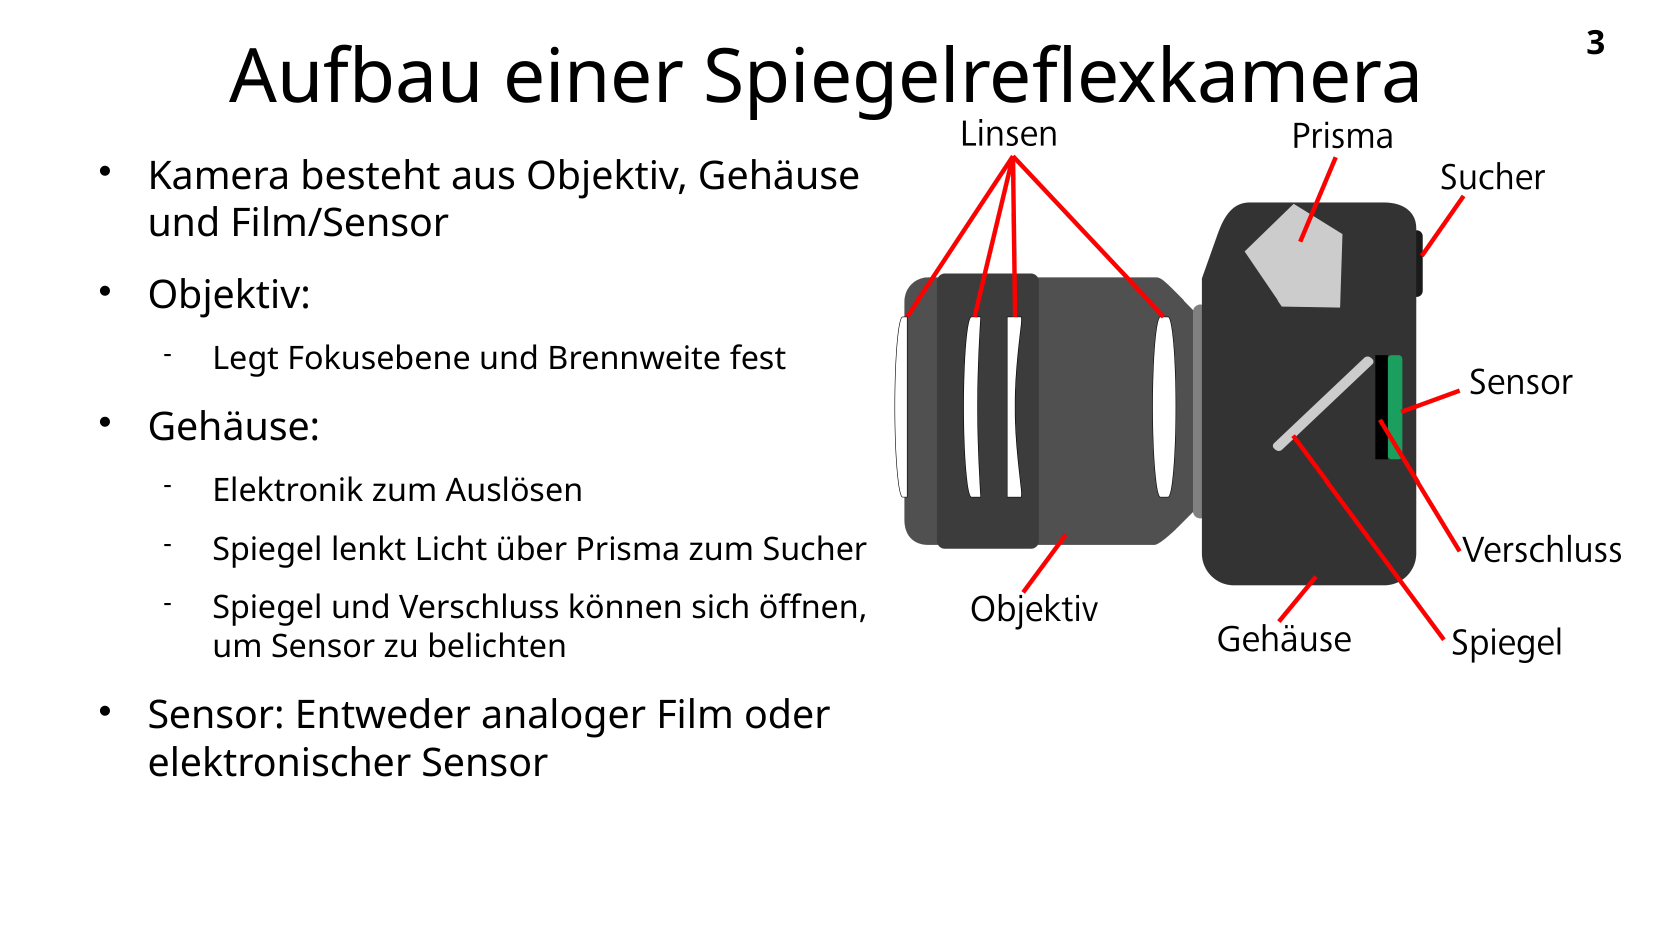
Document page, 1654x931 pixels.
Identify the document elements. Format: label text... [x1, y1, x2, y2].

picture [884, 119, 1622, 663]
text_box Aufbau einer Spiegelreflexkamera [82, 13, 1571, 132]
text_box Kamera besteht aus Objektiv, Gehäuse und Film/Sensor Objektiv: Legt Fokusebene und Brennweite fest Gehäuse: Elektronik zum Auslösen Spiegel lenkt Licht über Prisma zum Sucher Spiegel und Verschluss können sich öffnen, um Sensor zu belichten Sensor: Entweder analoger Film oder elektronischer Sensor [82, 149, 870, 810]
